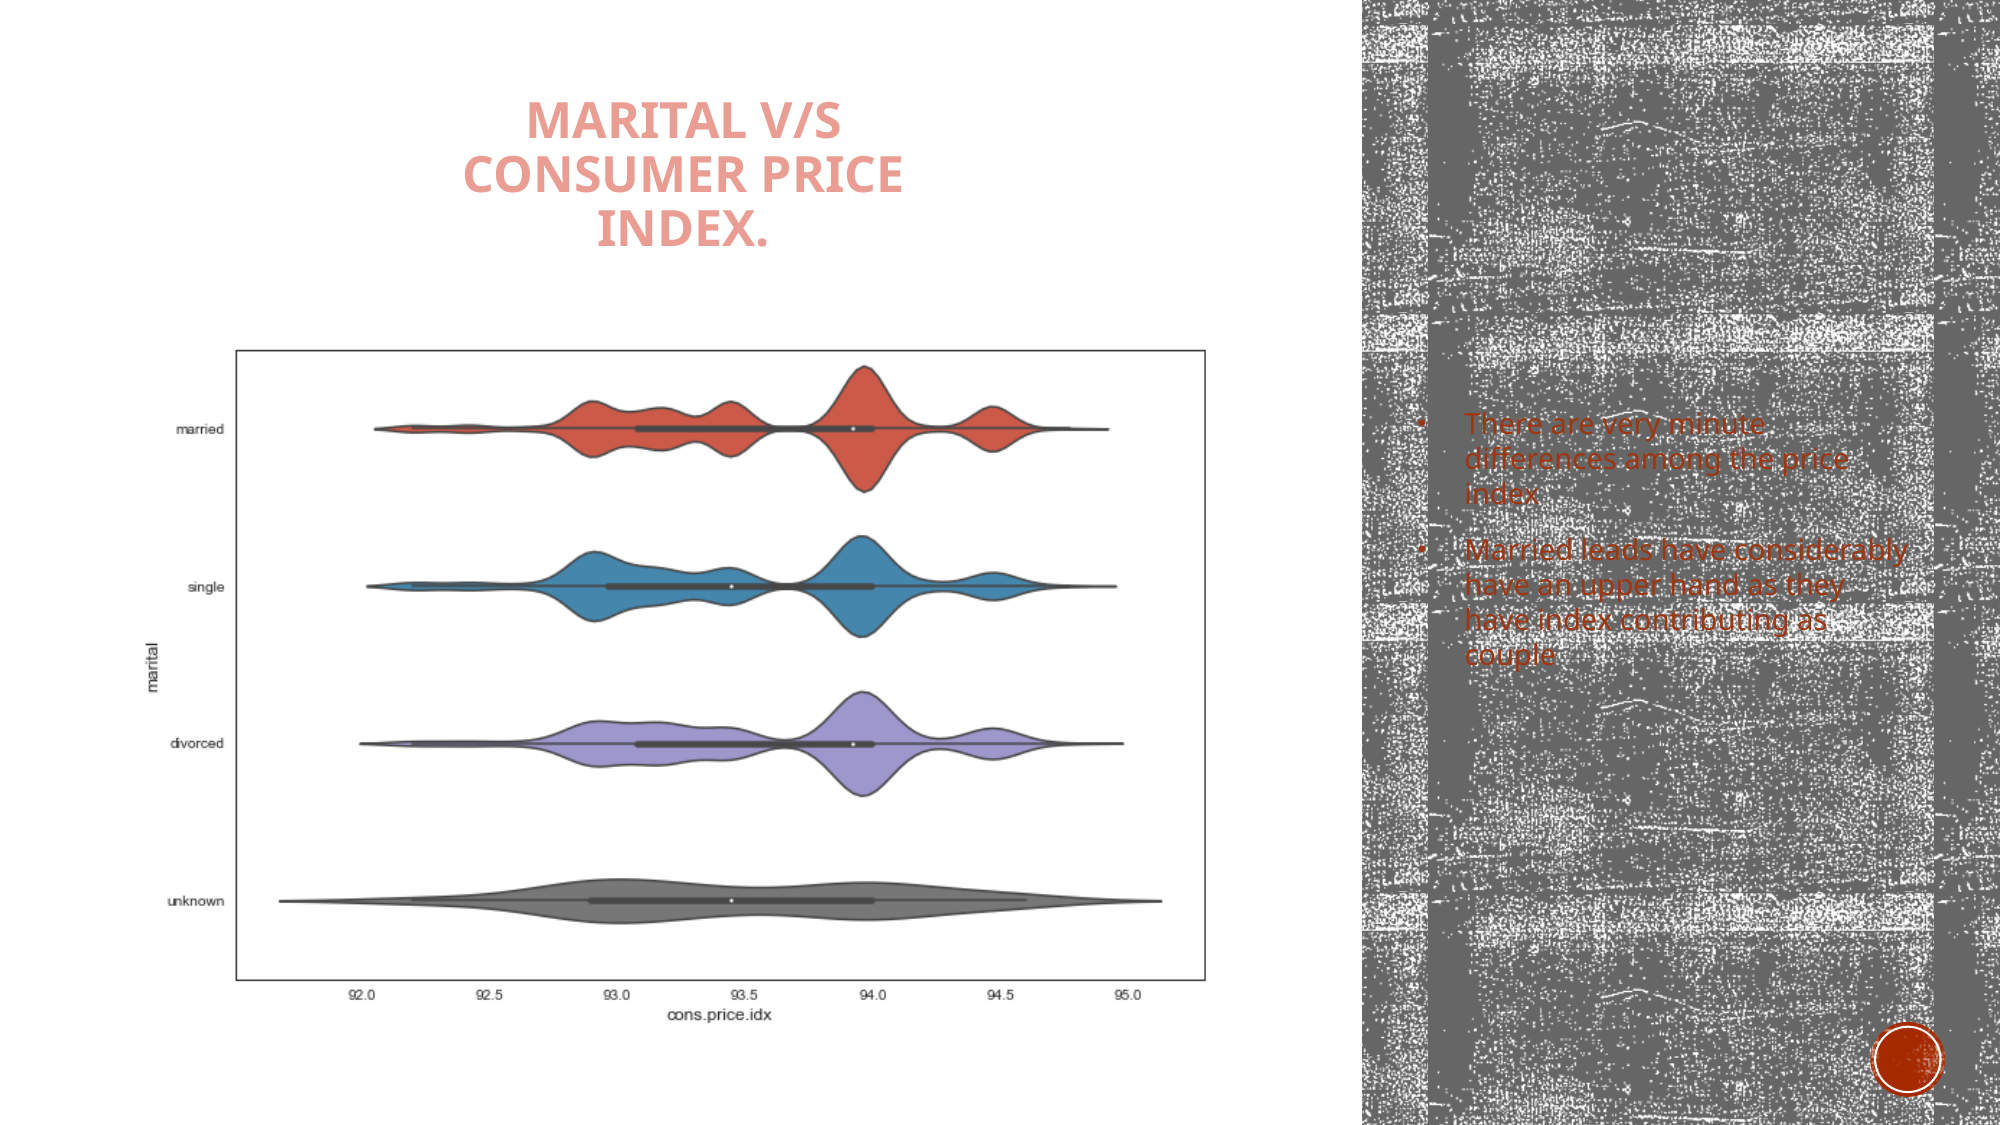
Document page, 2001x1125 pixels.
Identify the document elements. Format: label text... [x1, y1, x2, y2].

title Marital v/s consumer price index. [367, 96, 1000, 265]
list There are very minute differences among the price index Married leads have considerably have an upper hand as they have index contributing as couple [1402, 397, 1928, 938]
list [135, 342, 1233, 1027]
